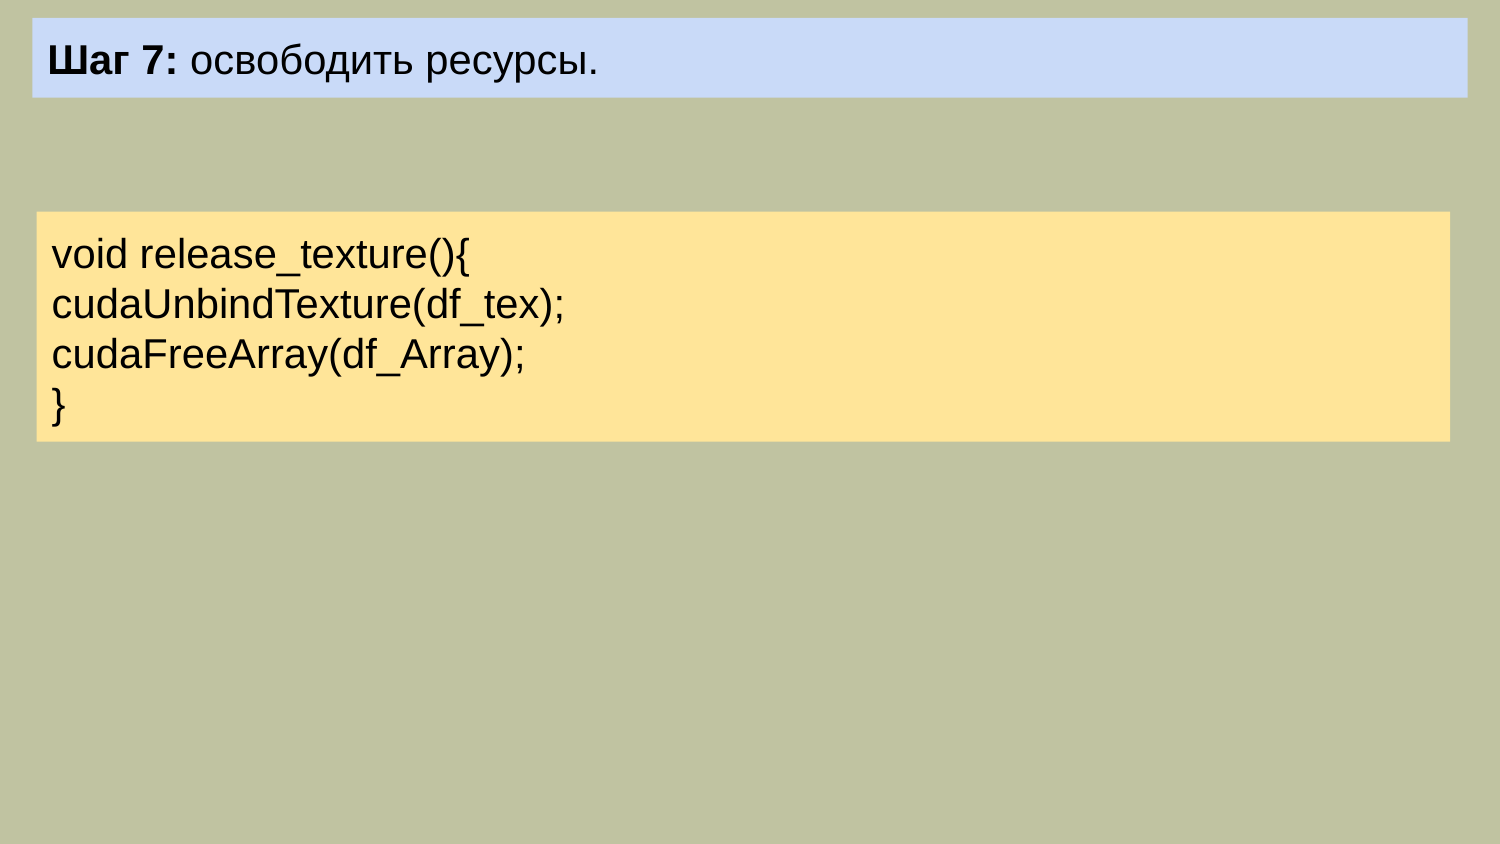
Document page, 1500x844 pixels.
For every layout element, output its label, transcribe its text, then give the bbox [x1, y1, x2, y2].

text_box void release_texture(){ cudaUnbindTexture(df_tex); cudaFreeArray(df_Array); } [36, 211, 1451, 442]
text_box Шаг 7: освободить ресурсы. [32, 17, 1468, 98]
